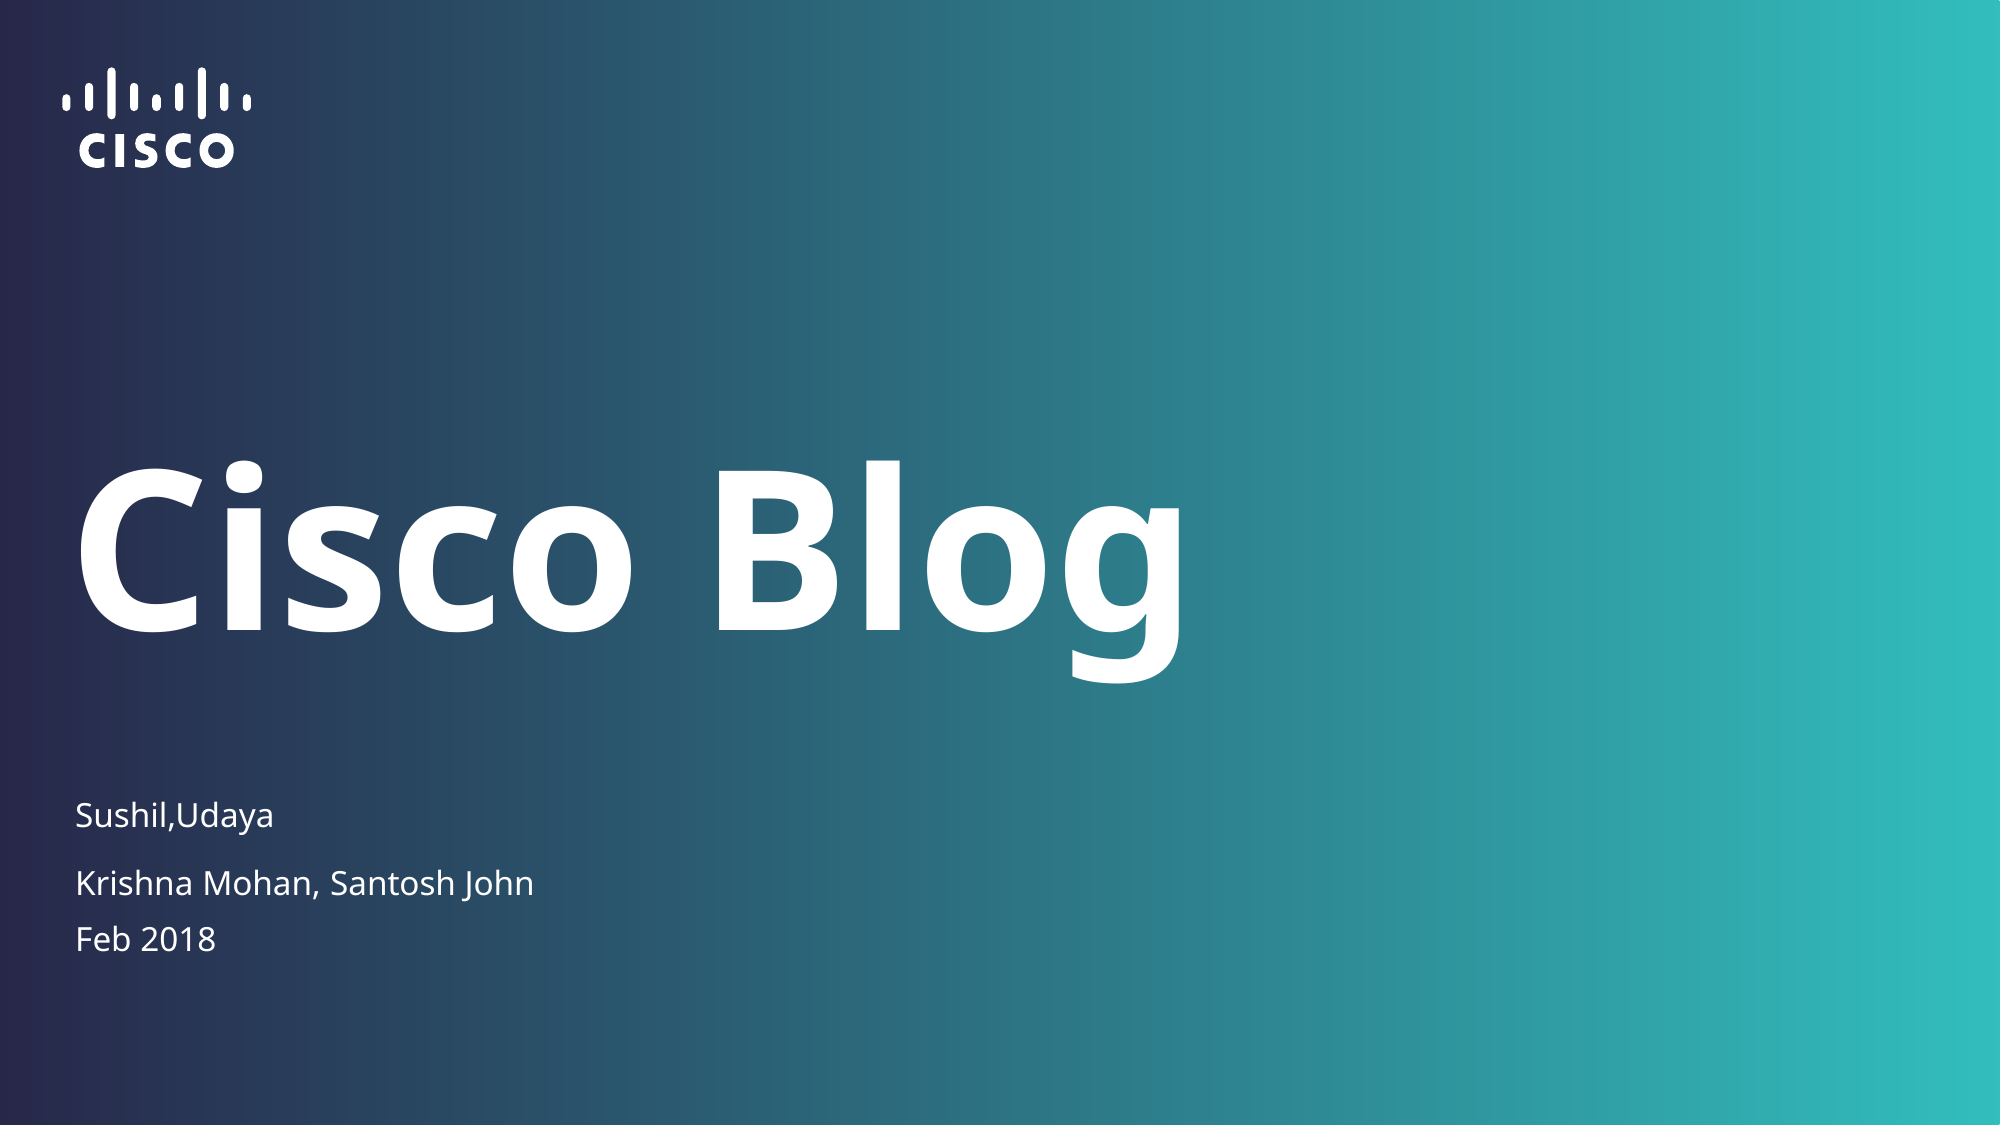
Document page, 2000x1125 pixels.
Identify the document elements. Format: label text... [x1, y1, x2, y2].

list Sushil,Udaya Krishna Mohan, Santosh John [55, 787, 1829, 851]
list Feb 2018 [55, 910, 1829, 974]
title Cisco Blog [48, 408, 1931, 689]
